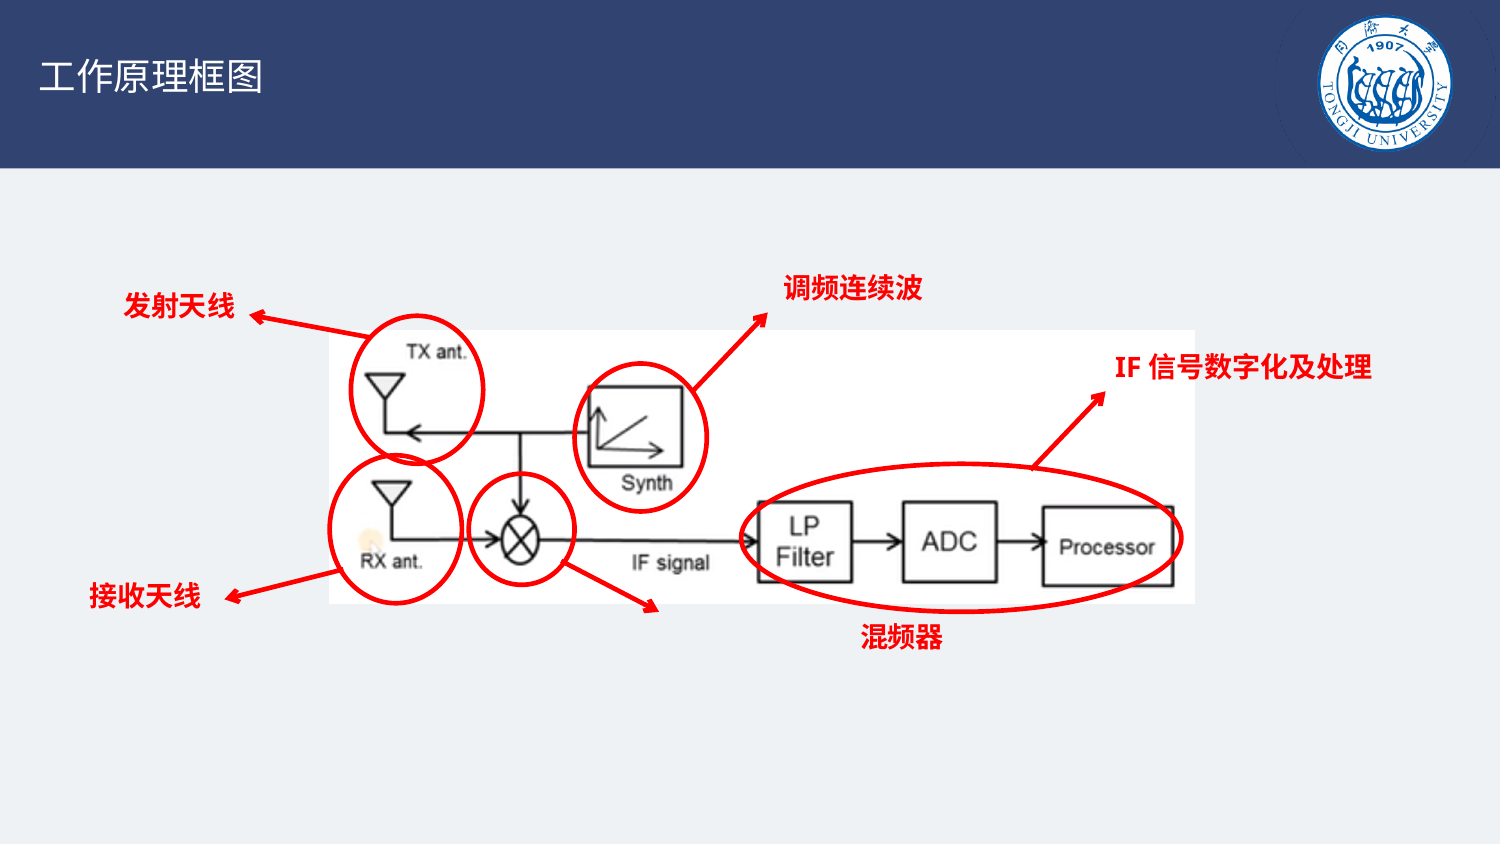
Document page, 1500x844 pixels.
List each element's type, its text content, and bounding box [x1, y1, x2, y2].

text_box 工作原理框图 [23, 45, 279, 105]
text_box [856, 604, 1066, 613]
picture [1274, 7, 1496, 162]
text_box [692, 312, 768, 392]
text_box 接收天线 [74, 570, 217, 620]
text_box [561, 560, 659, 612]
text_box 发射天线 [108, 281, 251, 330]
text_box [248, 314, 371, 338]
text_box 调频连续波 [769, 263, 939, 312]
picture [329, 330, 1195, 604]
text_box IF信号数字化及处理 [1195, 342, 1387, 391]
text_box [1030, 391, 1106, 470]
text_box [376, 314, 458, 330]
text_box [224, 569, 344, 600]
